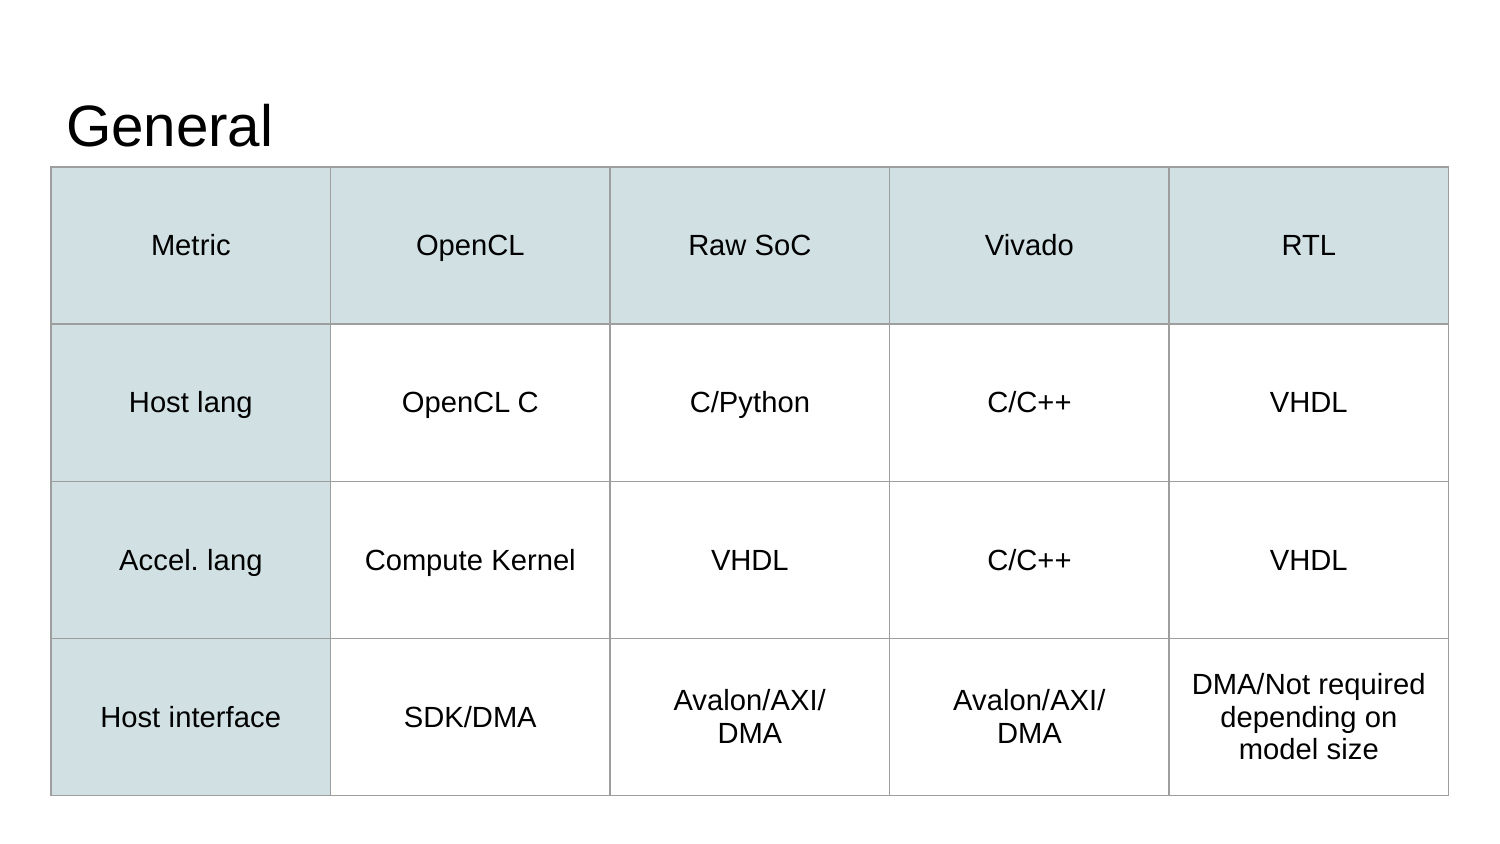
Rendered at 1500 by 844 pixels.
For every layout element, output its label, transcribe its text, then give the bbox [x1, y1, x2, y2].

table_header Vivado [890, 168, 1168, 323]
table_cell OpenCL C [331, 325, 609, 481]
table_cell Avalon/AXI/ DMA [890, 639, 1168, 795]
table_header Raw SoC [611, 168, 889, 323]
table_cell VHDL [1170, 325, 1448, 481]
table_cell Avalon/AXI/ DMA [611, 639, 889, 795]
table_cell DMA/Not required depending on model size [1170, 639, 1448, 795]
table_cell Host interface [52, 639, 330, 795]
table_header OpenCL [331, 168, 609, 323]
table_cell SDK/DMA [331, 639, 609, 795]
table_cell Host lang [52, 325, 330, 481]
table_cell C/C++ [890, 325, 1168, 481]
table_cell Accel. lang [52, 482, 330, 638]
table_cell VHDL [611, 482, 889, 638]
table_cell VHDL [1170, 482, 1448, 638]
table_header RTL [1170, 168, 1448, 323]
table_cell C/Python [611, 325, 889, 481]
table_header Metric [52, 168, 330, 323]
title General [51, 72, 1449, 166]
table_cell C/C++ [890, 482, 1168, 638]
table_cell Compute Kernel [331, 482, 609, 638]
